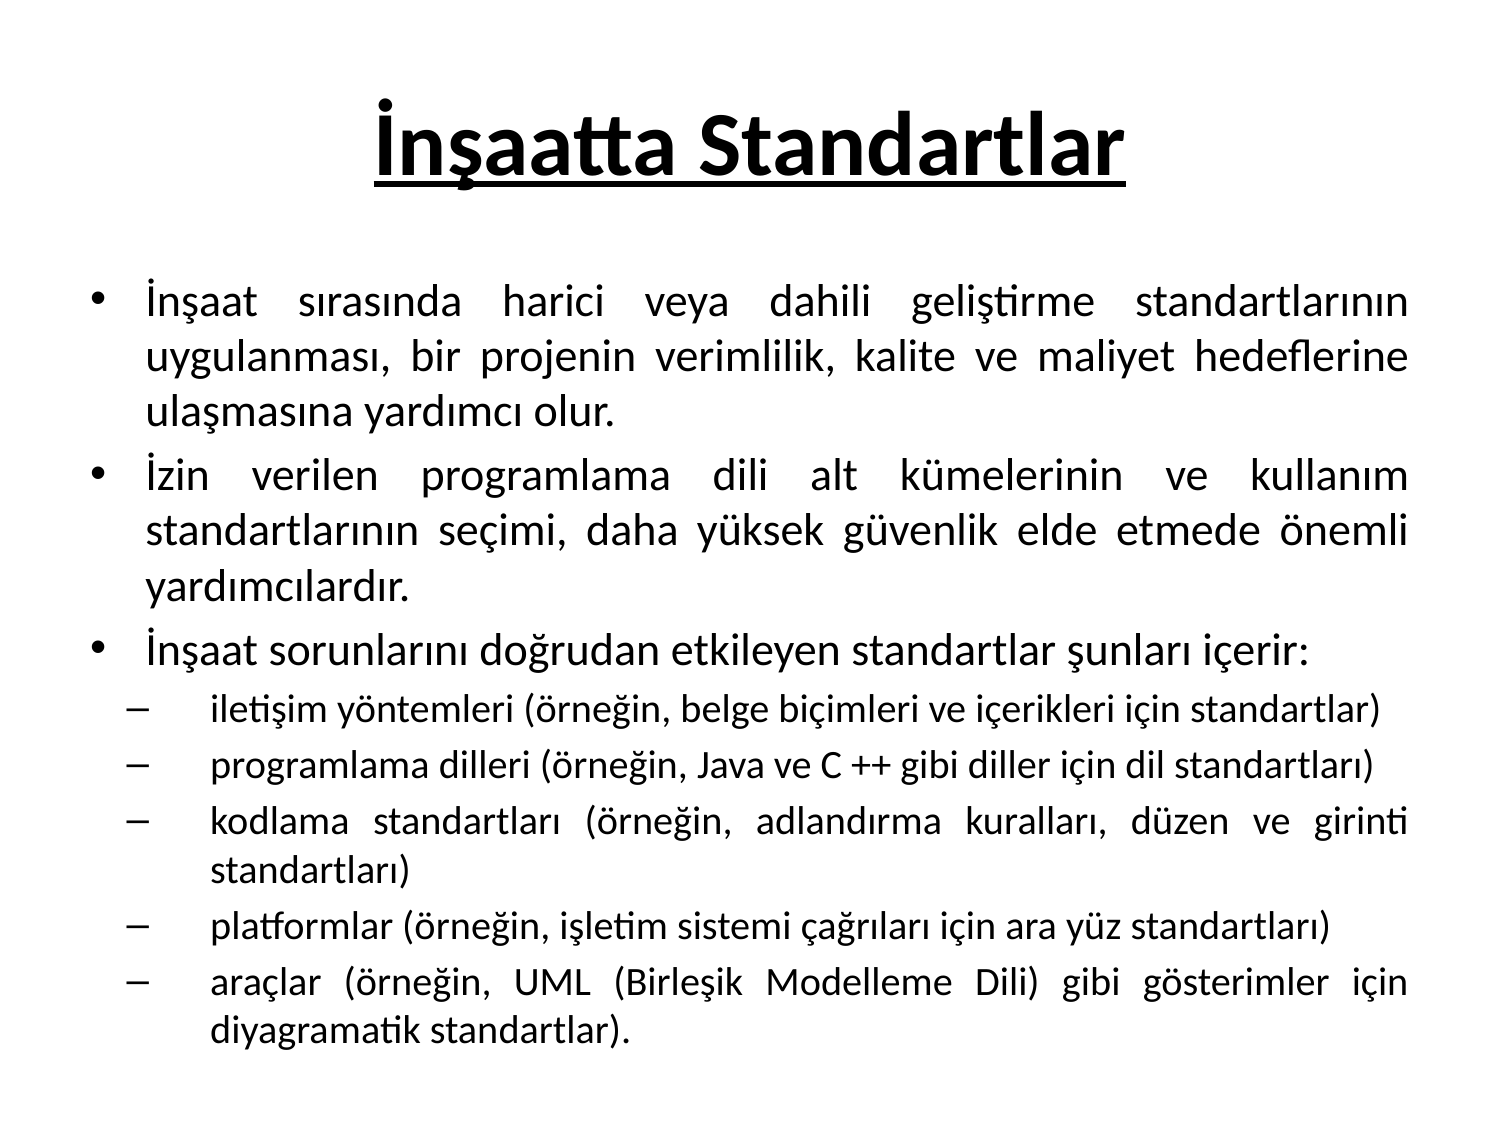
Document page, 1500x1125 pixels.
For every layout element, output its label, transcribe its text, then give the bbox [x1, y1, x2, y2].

list İnşaat sırasında harici veya dahili geliştirme standartlarının uygulanması, bir projenin verimlilik, kalite ve maliyet hedeflerine ulaşmasına yardımcı olur. İzin verilen programlama dili alt kümelerinin ve kullanım standartlarının seçimi, daha yüksek güvenlik elde etmede önemli yardımcılardır. İnşaat sorunlarını doğrudan etkileyen standartlar şunları içerir: iletişim yöntemleri (örneğin, belge biçimleri ve içerikleri için standartlar) programlama dilleri (örneğin, Java ve C ++ gibi diller için dil standartları) kodlama standartları (örneğin, adlandırma kuralları, düzen ve girinti standartları) platformlar (örneğin, işletim sistemi çağrıları için ara yüz standartları) araçlar (örneğin, UML (Birleşik Modelleme Dili) gibi gösterimler için diyagramatik standartlar). [75, 262, 1425, 1080]
title İnşaatta Standartlar [75, 45, 1425, 233]
